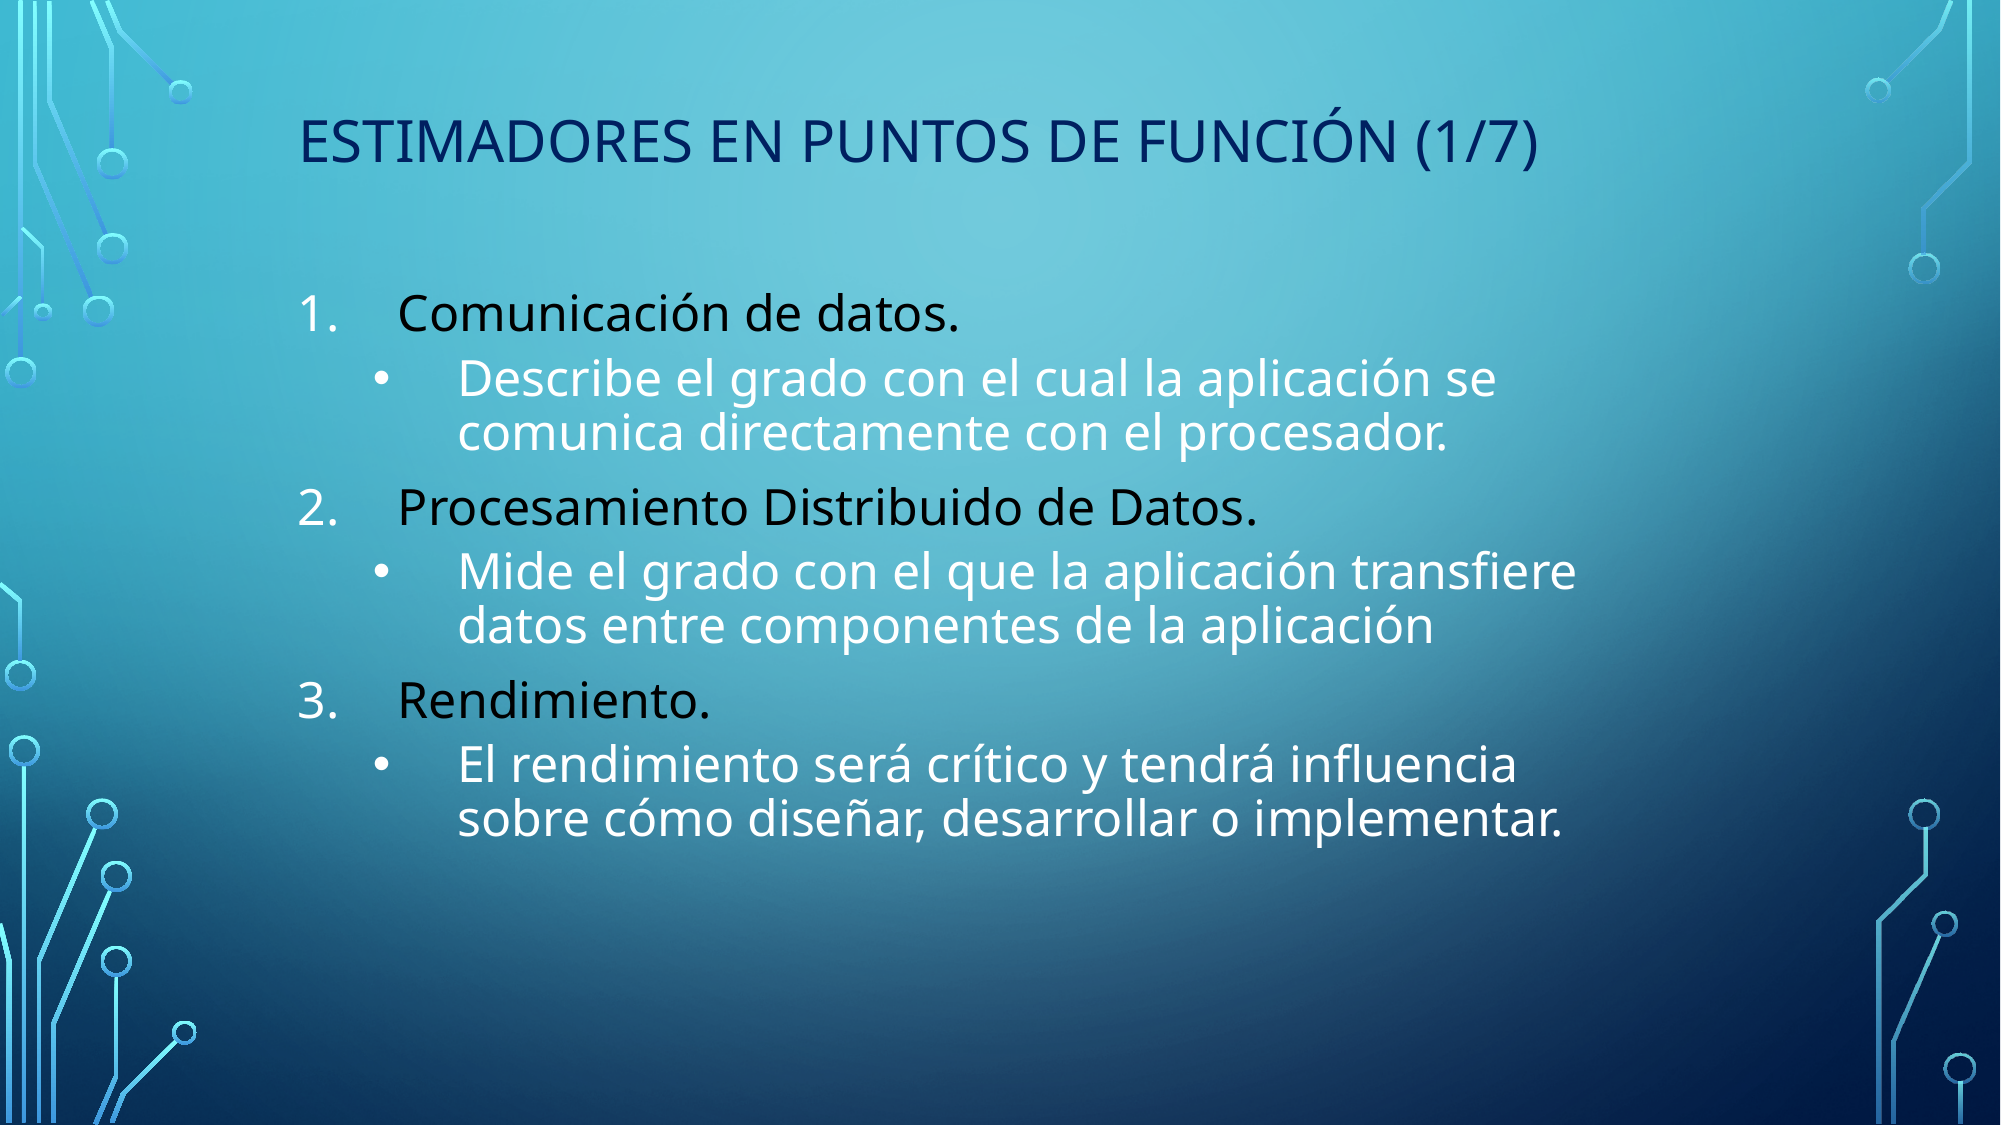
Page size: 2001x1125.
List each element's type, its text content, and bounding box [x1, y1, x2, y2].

title Estimadores en Puntos de Función (1/7) [283, 50, 1673, 238]
text_box Comunicación de datos. Describe el grado con el cual la aplicación se comunica directamente con el procesador. Procesamiento Distribuido de Datos. Mide el grado con el que la aplicación transfiere datos entre componentes de la aplicación Rendimiento. El rendimiento será crítico y tendrá influencia sobre cómo diseñar, desarrollar o implementar. [282, 281, 1633, 1025]
